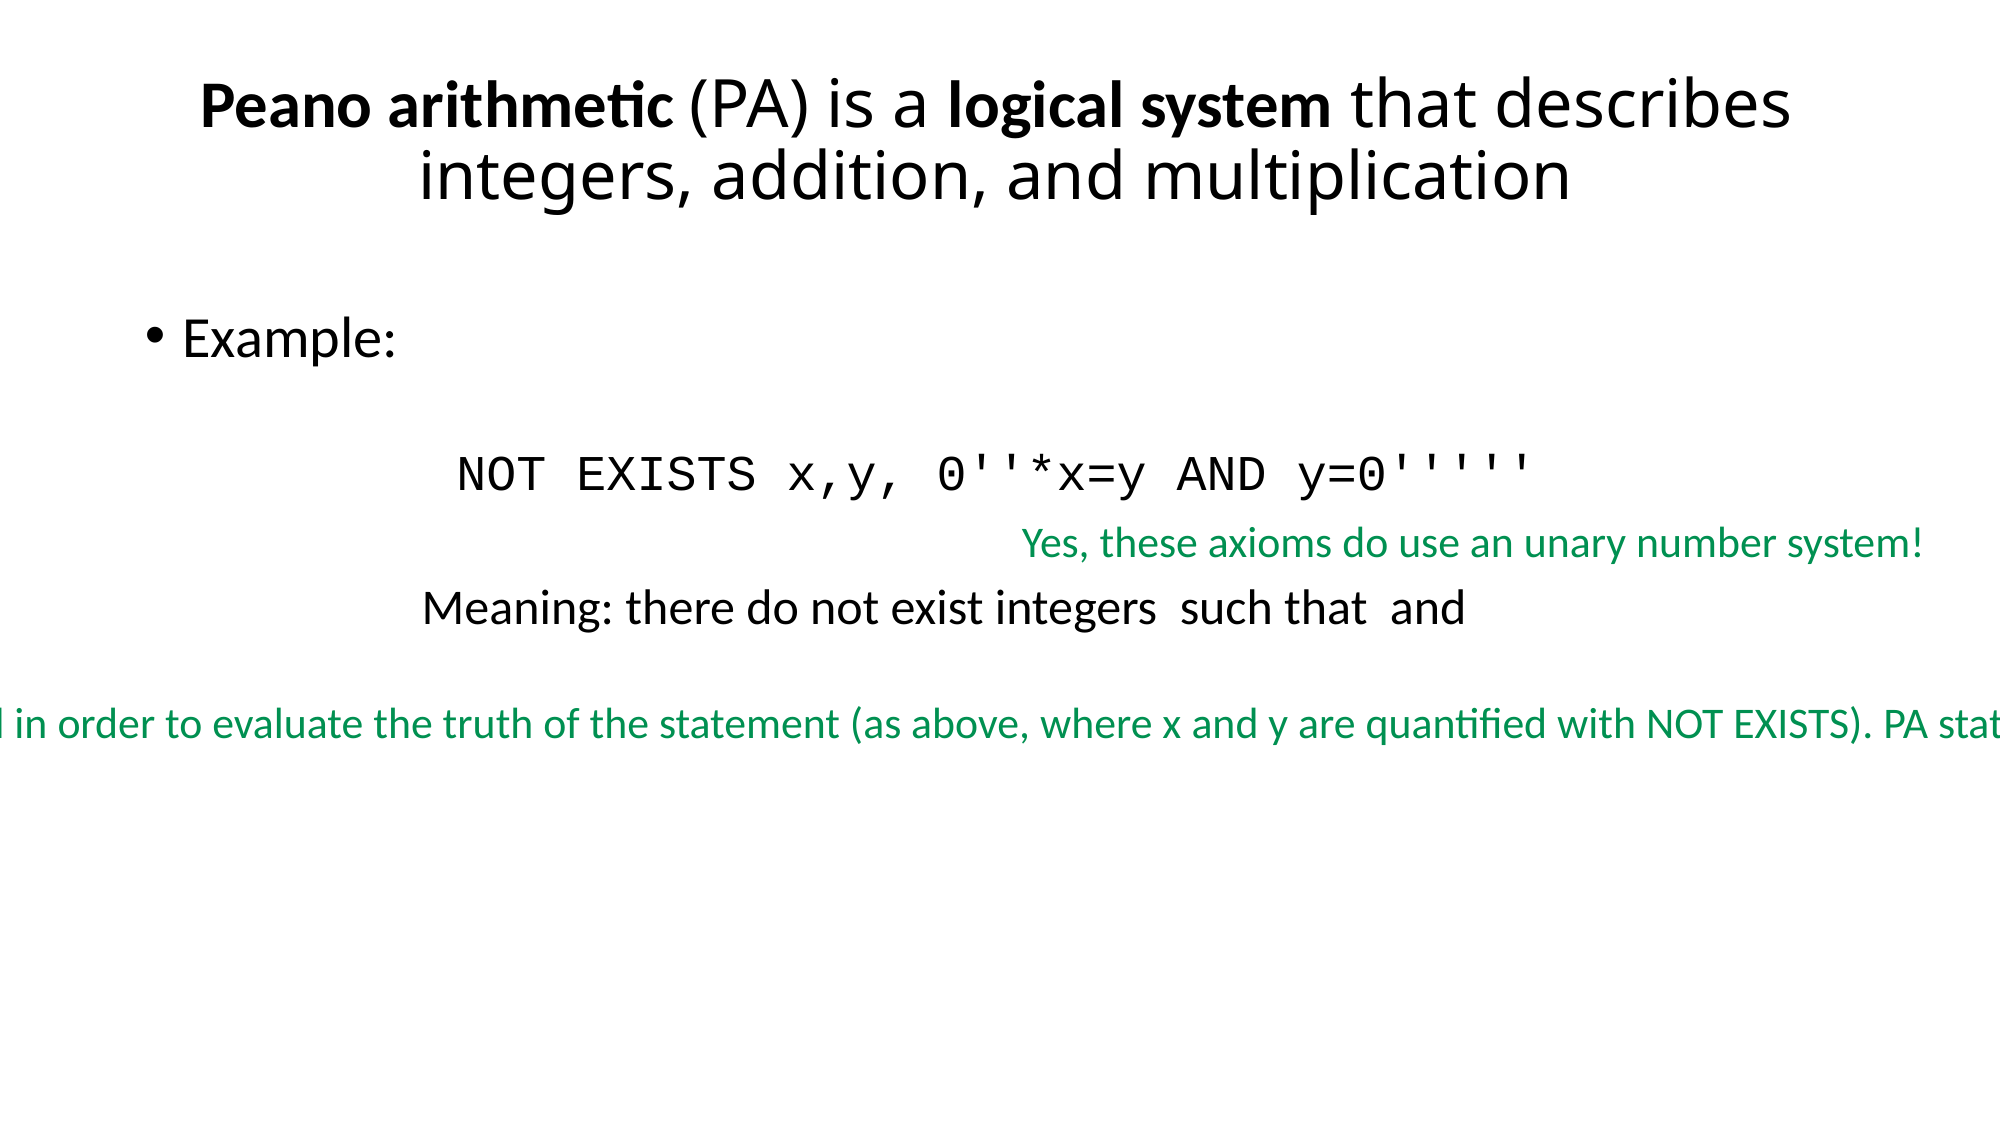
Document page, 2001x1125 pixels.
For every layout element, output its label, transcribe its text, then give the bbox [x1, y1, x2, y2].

text_box Yes, these axioms do use an unary number system! [1014, 505, 2000, 574]
text_box NOT EXISTS x,y, 0''*x=y AND y=0''''' [448, 432, 1545, 508]
list Example: [136, 298, 1863, 434]
text_box All variables in PA statements must be quantified in order to evaluate the truth of the statement (as above, where x and y are quantified with NOT EXISTS). PA statements with only quantified variables are called closed. [0, 686, 2000, 755]
title Peano arithmetic (PA) is a logical system that describes integers, addition, and multiplication [133, 32, 1860, 251]
text_box Meaning: there do not exist integers such that and [414, 566, 1486, 642]
